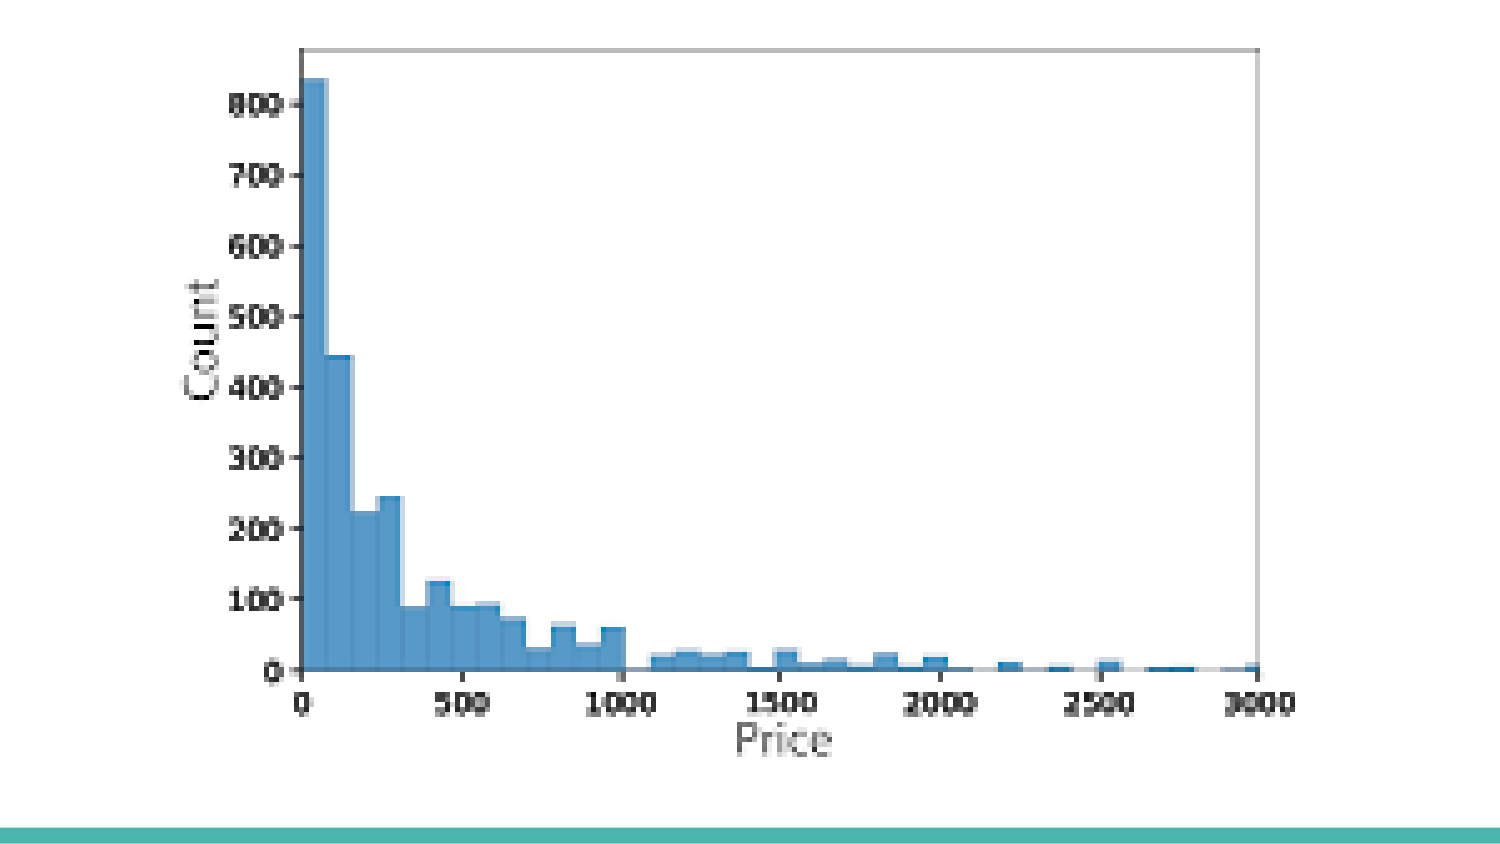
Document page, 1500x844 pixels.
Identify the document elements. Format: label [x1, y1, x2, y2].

picture [163, 48, 1323, 769]
